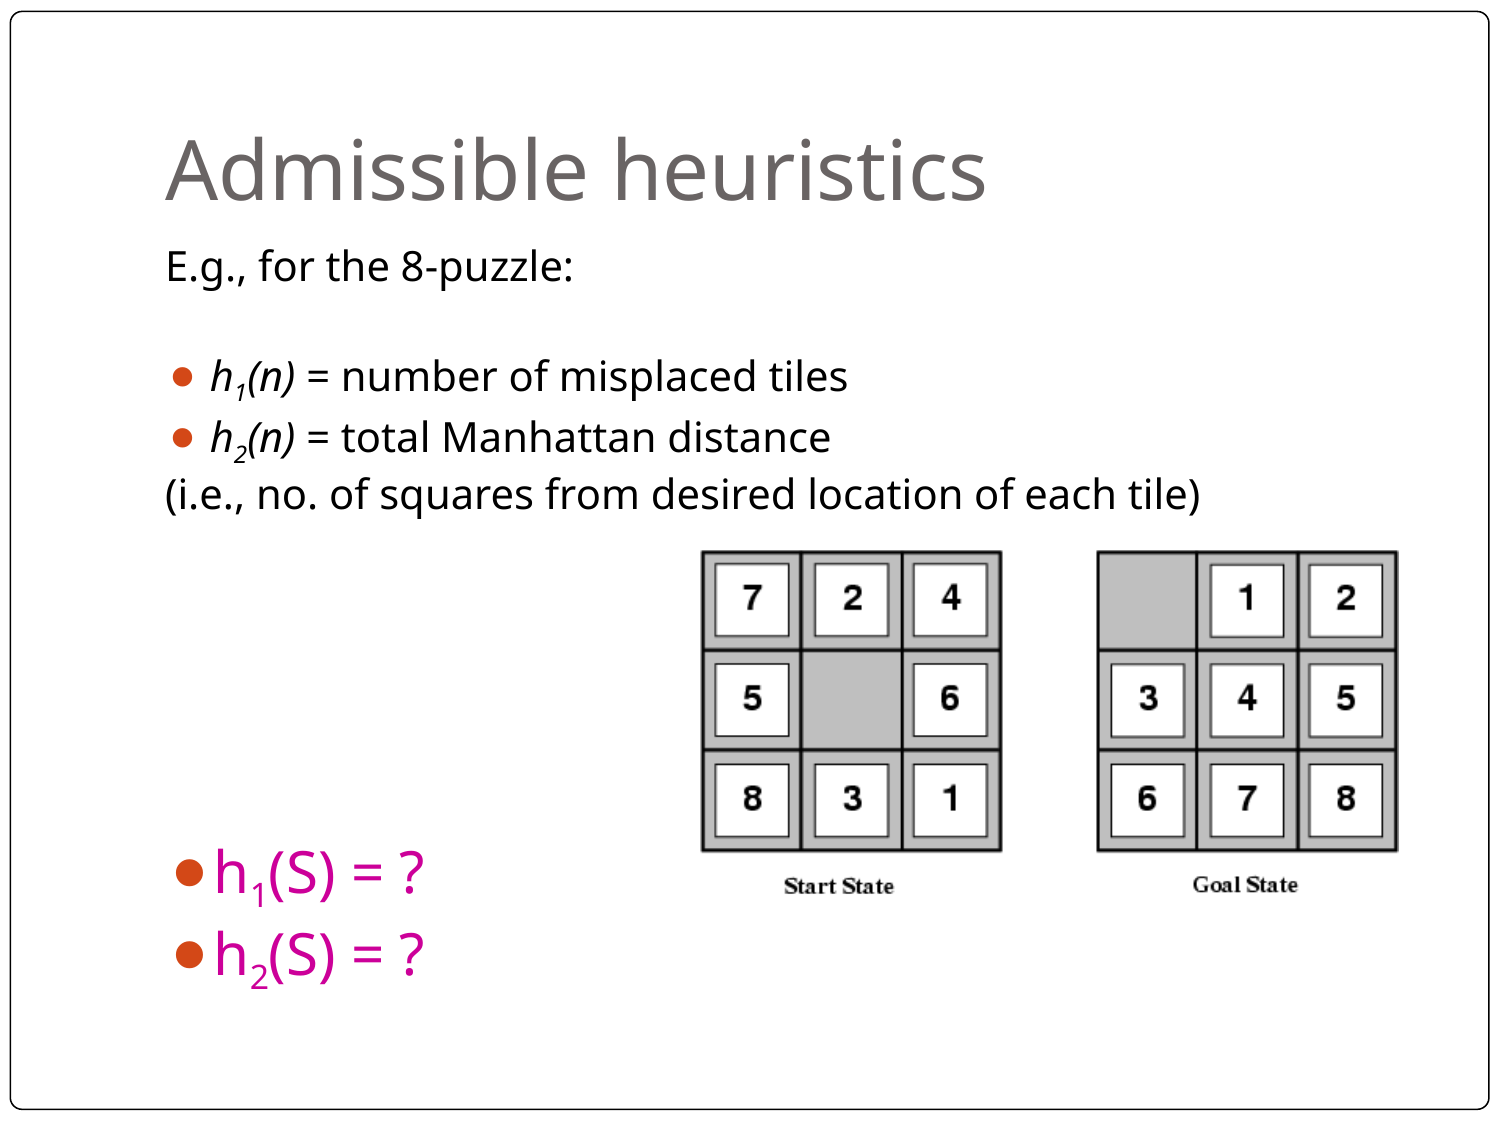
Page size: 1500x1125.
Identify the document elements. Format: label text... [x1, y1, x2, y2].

title Admissible heuristics [150, 45, 1425, 233]
picture [699, 549, 1399, 905]
list E.g., for the 8-puzzle: h1(n) = number of misplaced tiles h2(n) = total Manhattan distance (i.e., no. of squares from desired location of each tile) h1(S) = ? h2(S) = ? [150, 237, 1425, 1038]
